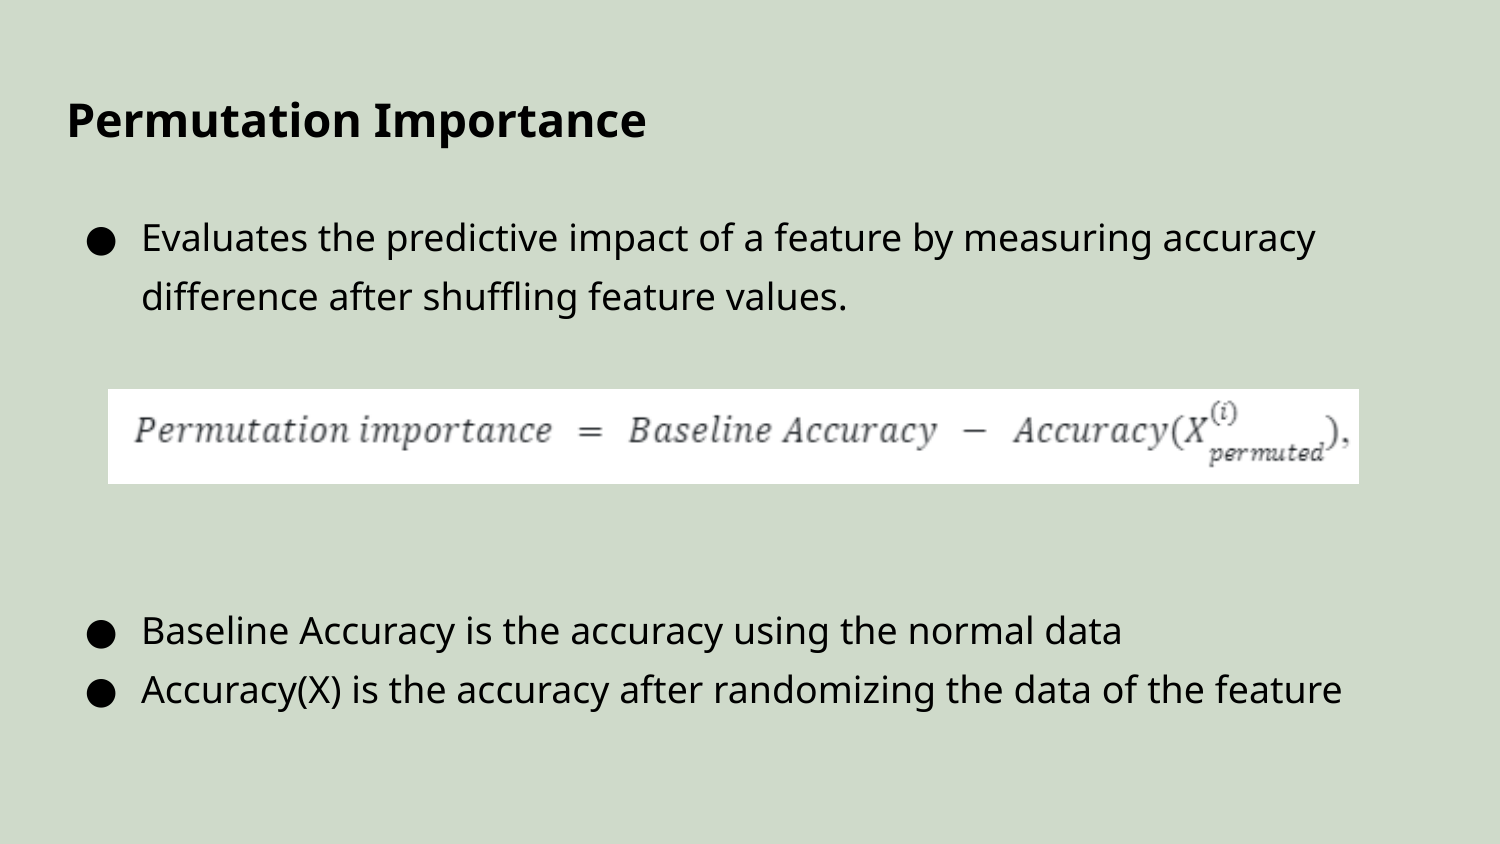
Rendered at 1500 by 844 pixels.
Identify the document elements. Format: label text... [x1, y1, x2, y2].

picture [108, 389, 1359, 484]
list Evaluates the predictive impact of a feature by measuring accuracy difference after shuffling feature values. Baseline Accuracy is the accuracy using the normal data Accuracy(X) is the accuracy after randomizing the data of the feature [51, 189, 1449, 750]
title Permutation Importance [51, 72, 1449, 167]
